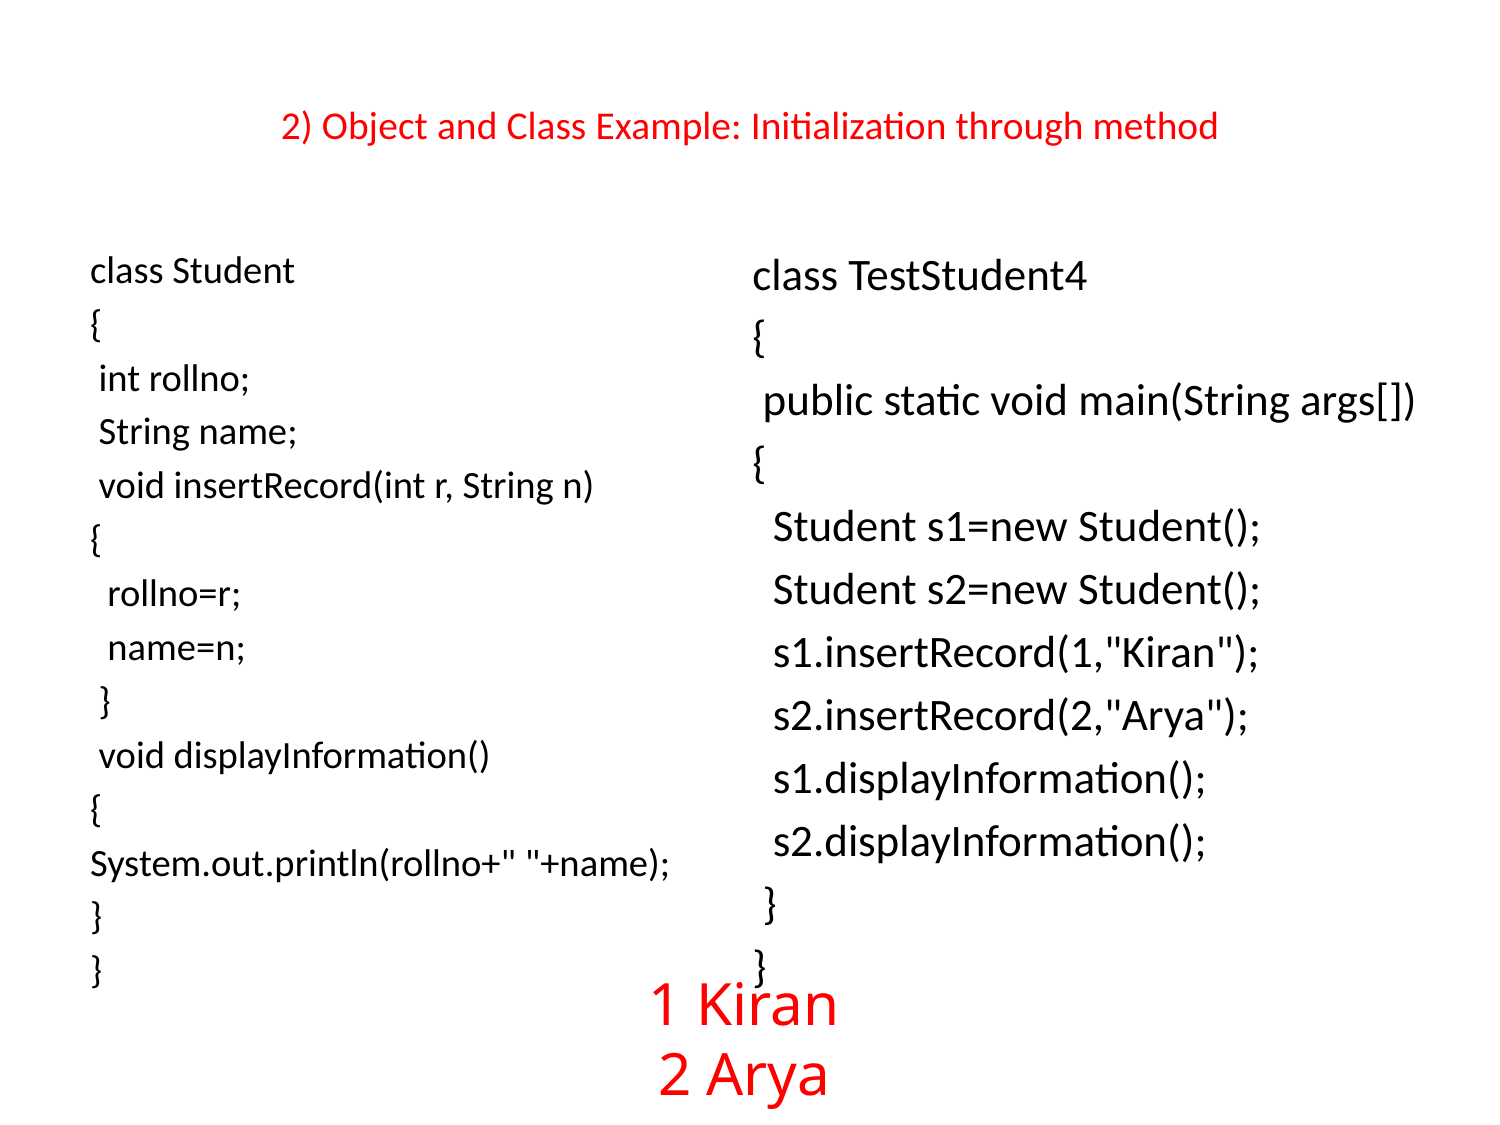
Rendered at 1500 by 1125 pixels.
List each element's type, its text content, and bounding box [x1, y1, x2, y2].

text_box 1 Kiran 2 Arya [112, 960, 1375, 1115]
title 2) Object and Class Example: Initialization through method [75, 45, 1425, 233]
list class Student { int rollno; String name; void insertRecord(int r, String n) { rollno=r; name=n; } void displayInformation() { System.out.println(rollno+" "+name); } } [75, 237, 737, 1005]
list class TestStudent4 { public static void main(String args[]) { Student s1=new Student(); Student s2=new Student(); s1.insertRecord(1,"Kiran"); s2.insertRecord(2,"Arya"); s1.displayInformation(); s2.displayInformation(); } } [737, 237, 1475, 1005]
